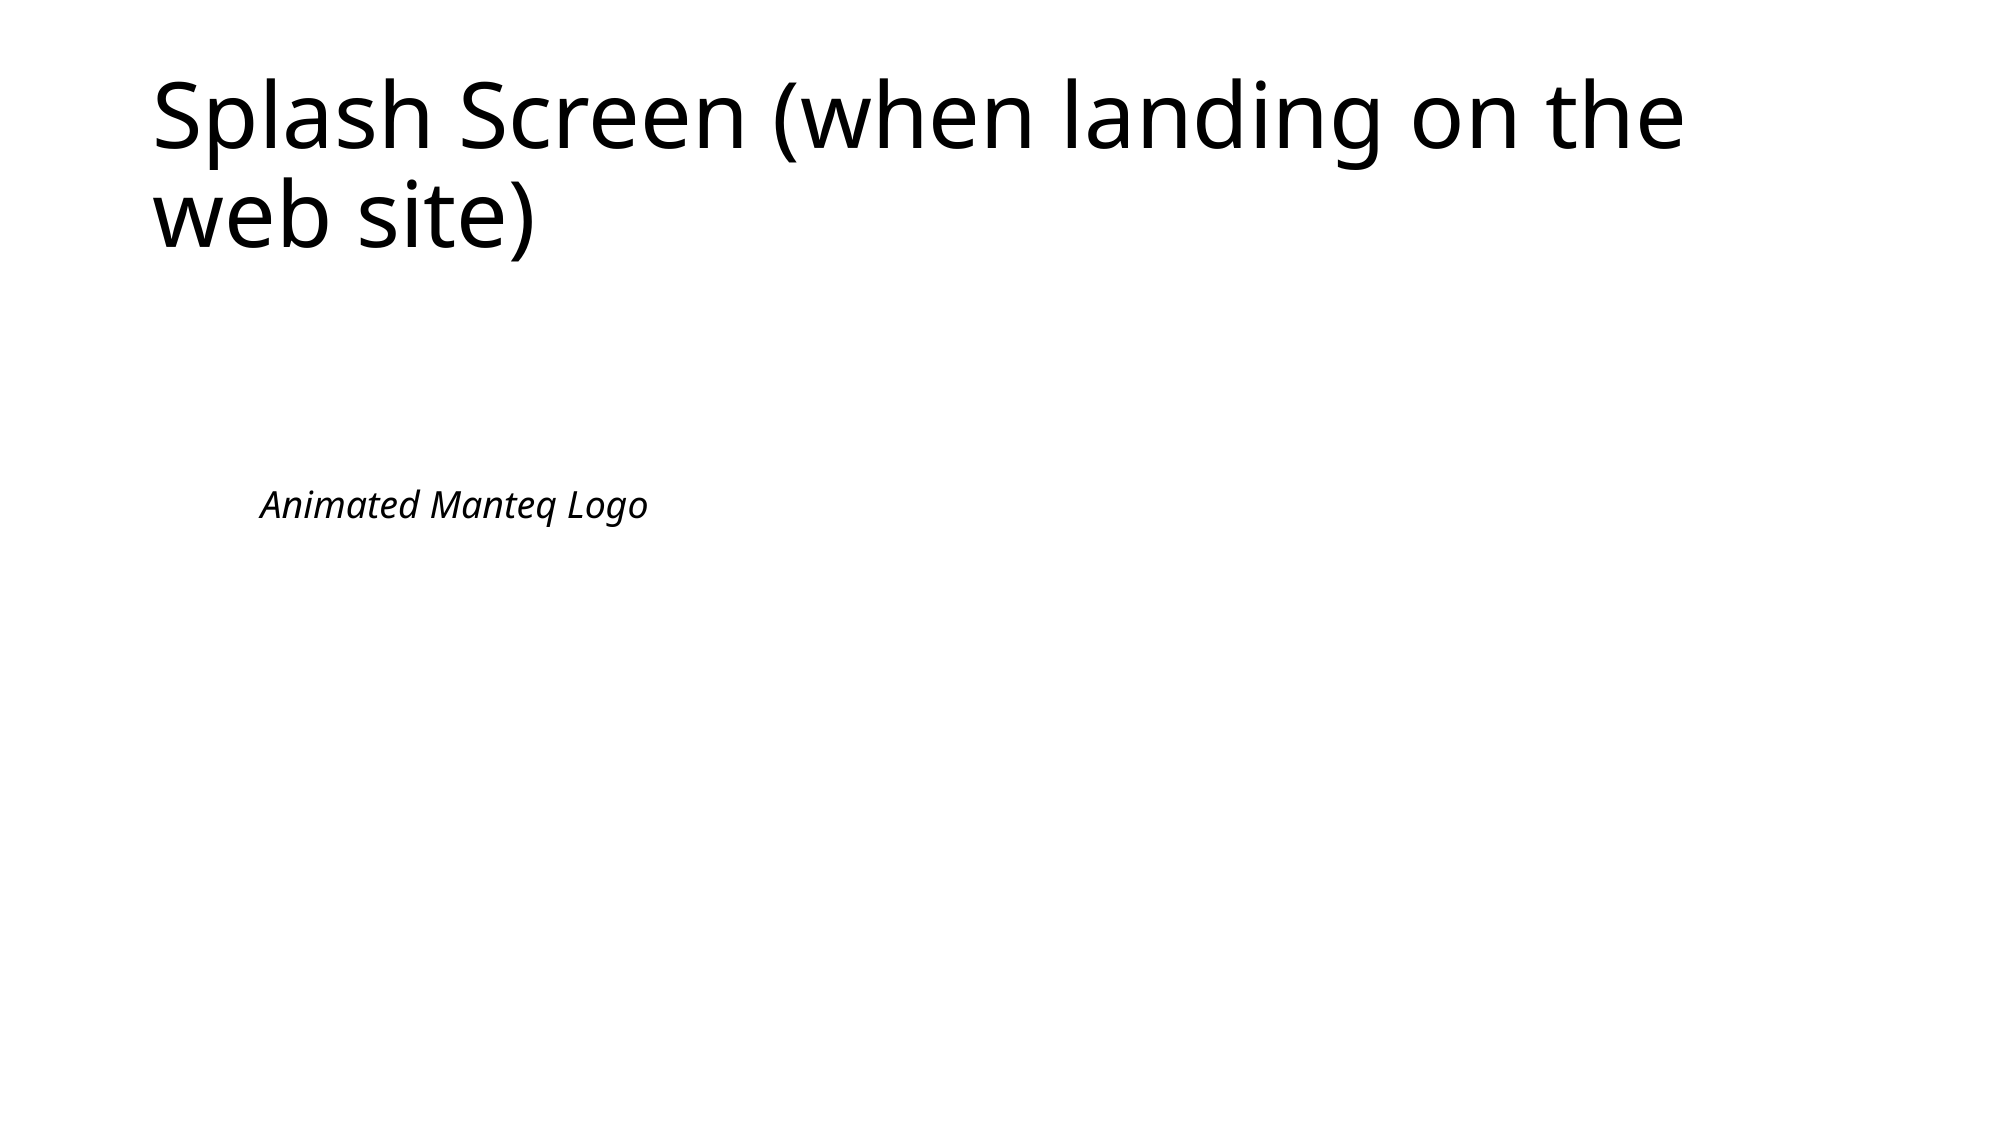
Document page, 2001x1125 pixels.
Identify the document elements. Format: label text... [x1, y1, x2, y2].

title Splash Screen (when landing on the web site) [137, 59, 1863, 278]
text_box Animated Manteq Logo [245, 473, 664, 534]
